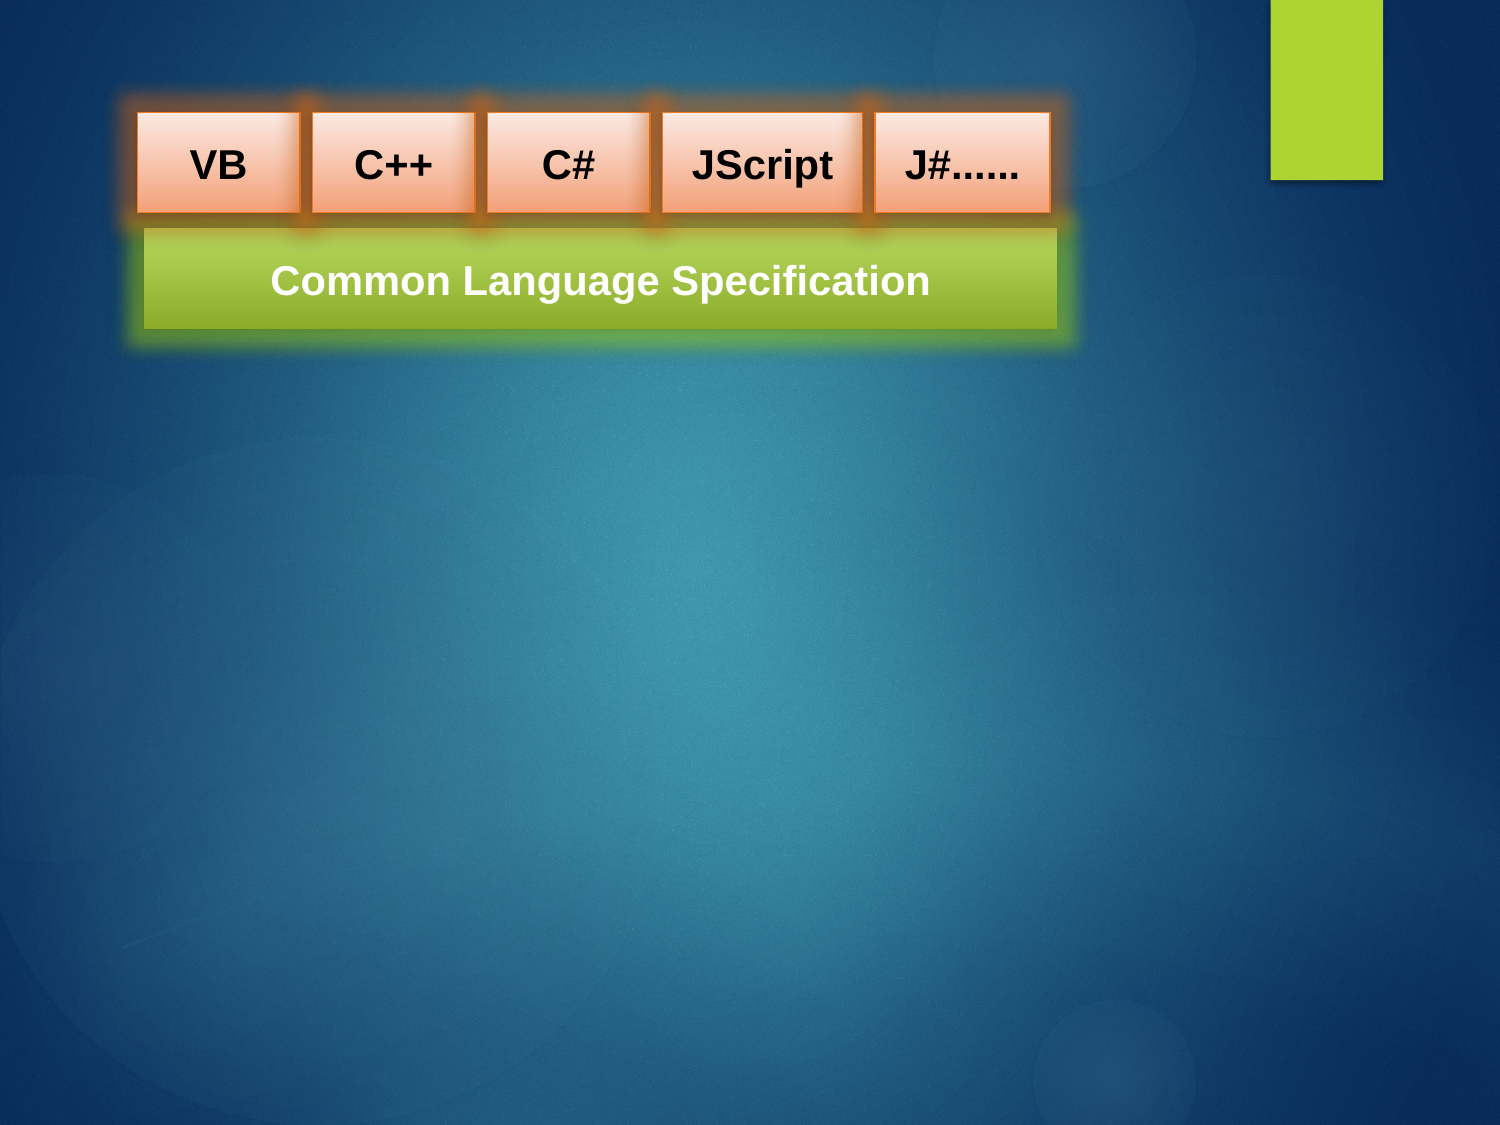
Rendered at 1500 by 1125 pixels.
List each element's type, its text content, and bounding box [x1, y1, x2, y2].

text_box Common Language Specification [144, 247, 1057, 329]
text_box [137, 112, 1051, 213]
